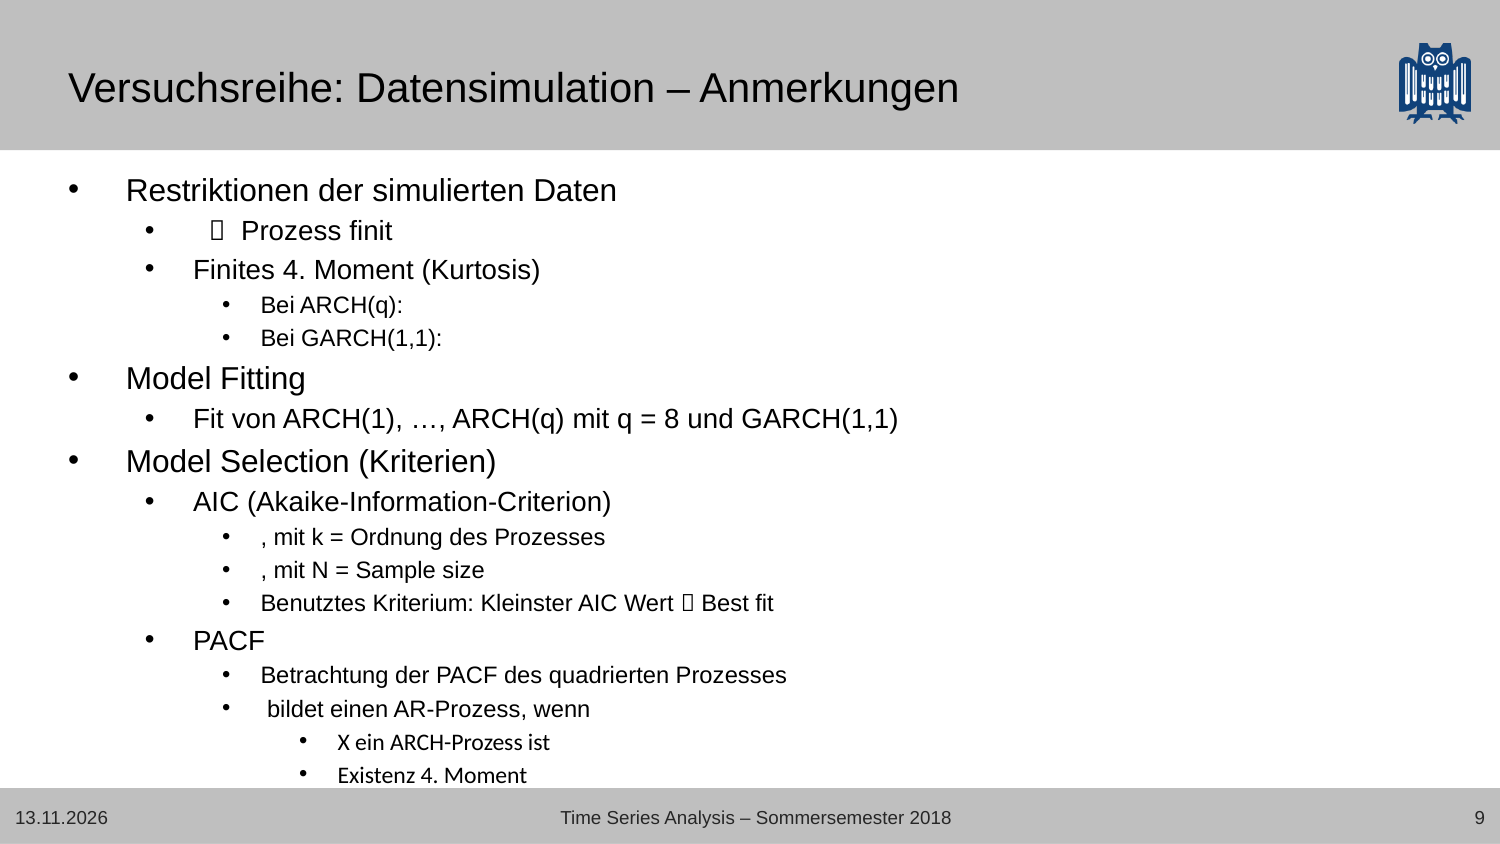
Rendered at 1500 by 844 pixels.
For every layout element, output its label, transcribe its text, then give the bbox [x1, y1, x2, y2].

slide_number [0, 798, 136, 836]
picture [1399, 43, 1471, 124]
title Versuchsreihe: Datensimulation – Anmerkungen [53, 33, 1317, 139]
footer Time Series Analysis – Sommersemester 2018 [159, 798, 1353, 836]
slide_number 9 [1364, 798, 1500, 836]
